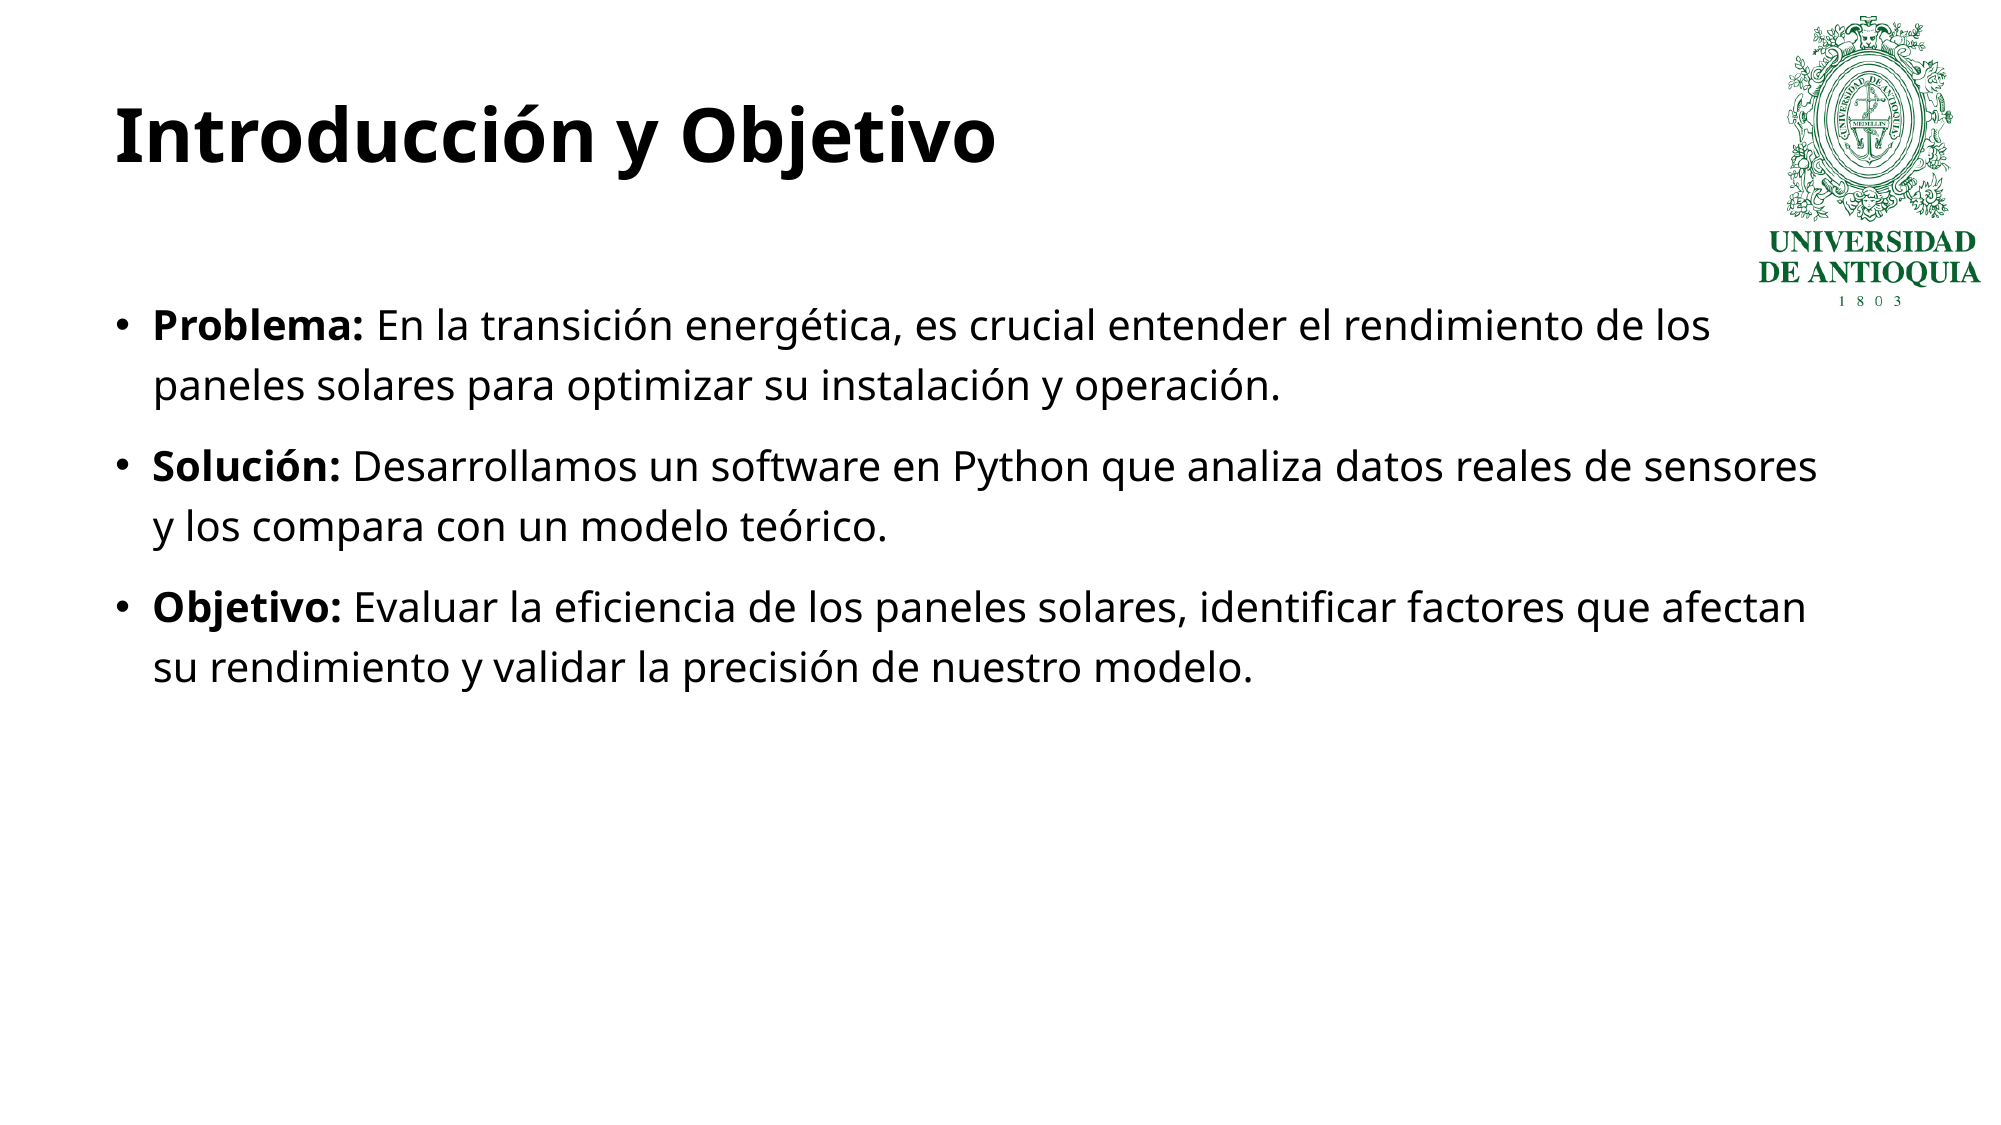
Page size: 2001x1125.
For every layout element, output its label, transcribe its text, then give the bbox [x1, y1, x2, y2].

list Problema: En la transición energética, es crucial entender el rendimiento de los paneles solares para optimizar su instalación y operación. Solución: Desarrollamos un software en Python que analiza datos reales de sensores y los compara con un modelo teórico. Objetivo: Evaluar la eficiencia de los paneles solares, identificar factores que afectan su rendimiento y validar la precisión de nuestro modelo. [100, 281, 1849, 1035]
picture [1739, 0, 2000, 323]
title Introducción y Objetivo [100, 90, 1849, 276]
